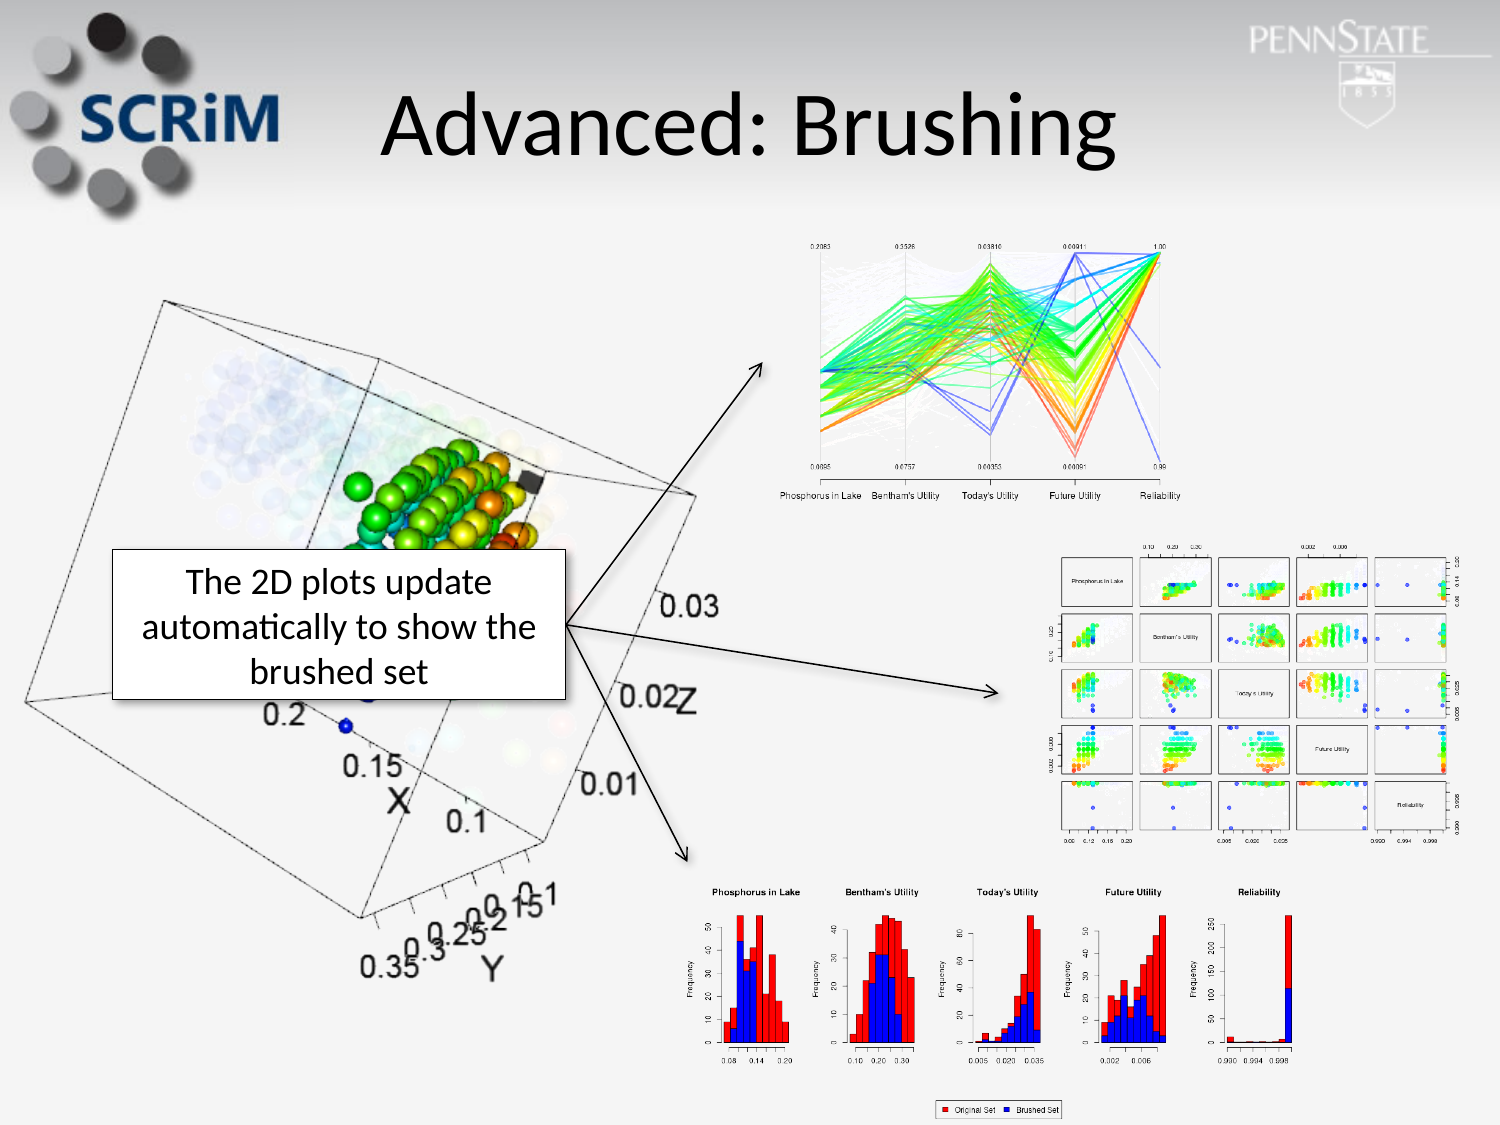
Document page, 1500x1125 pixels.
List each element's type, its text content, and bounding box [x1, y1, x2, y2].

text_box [565, 361, 763, 624]
title Advanced: Brushing [75, 24, 1425, 213]
picture [0, 0, 1500, 1125]
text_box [565, 625, 688, 863]
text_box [688, 625, 999, 694]
